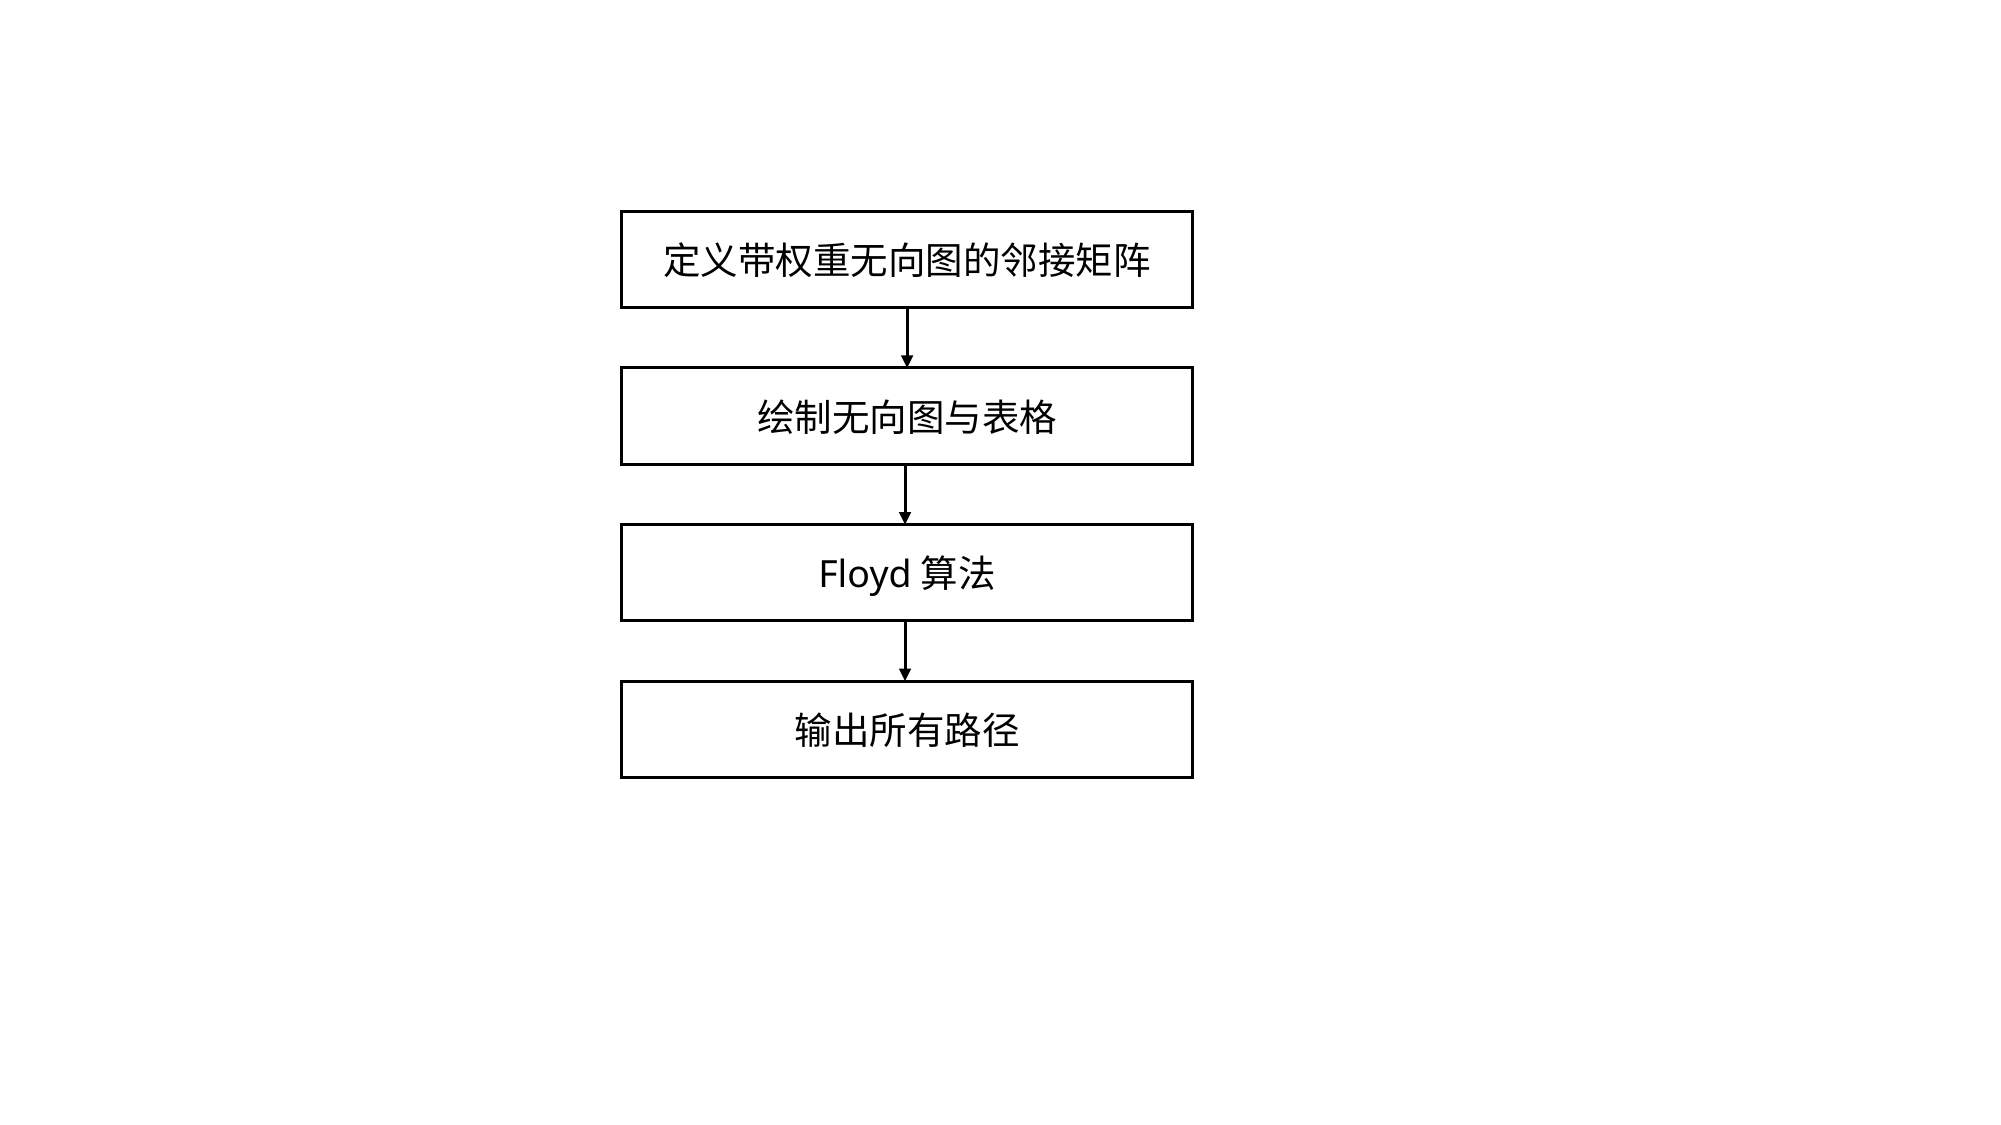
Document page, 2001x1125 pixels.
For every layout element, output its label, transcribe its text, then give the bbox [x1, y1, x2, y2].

text_box 输出所有路径 [621, 680, 1193, 779]
text_box Floyd算法 [621, 523, 1193, 622]
text_box 定义带权重无向图的邻接矩阵 [621, 210, 1193, 309]
text_box 绘制无向图与表格 [621, 367, 1193, 465]
